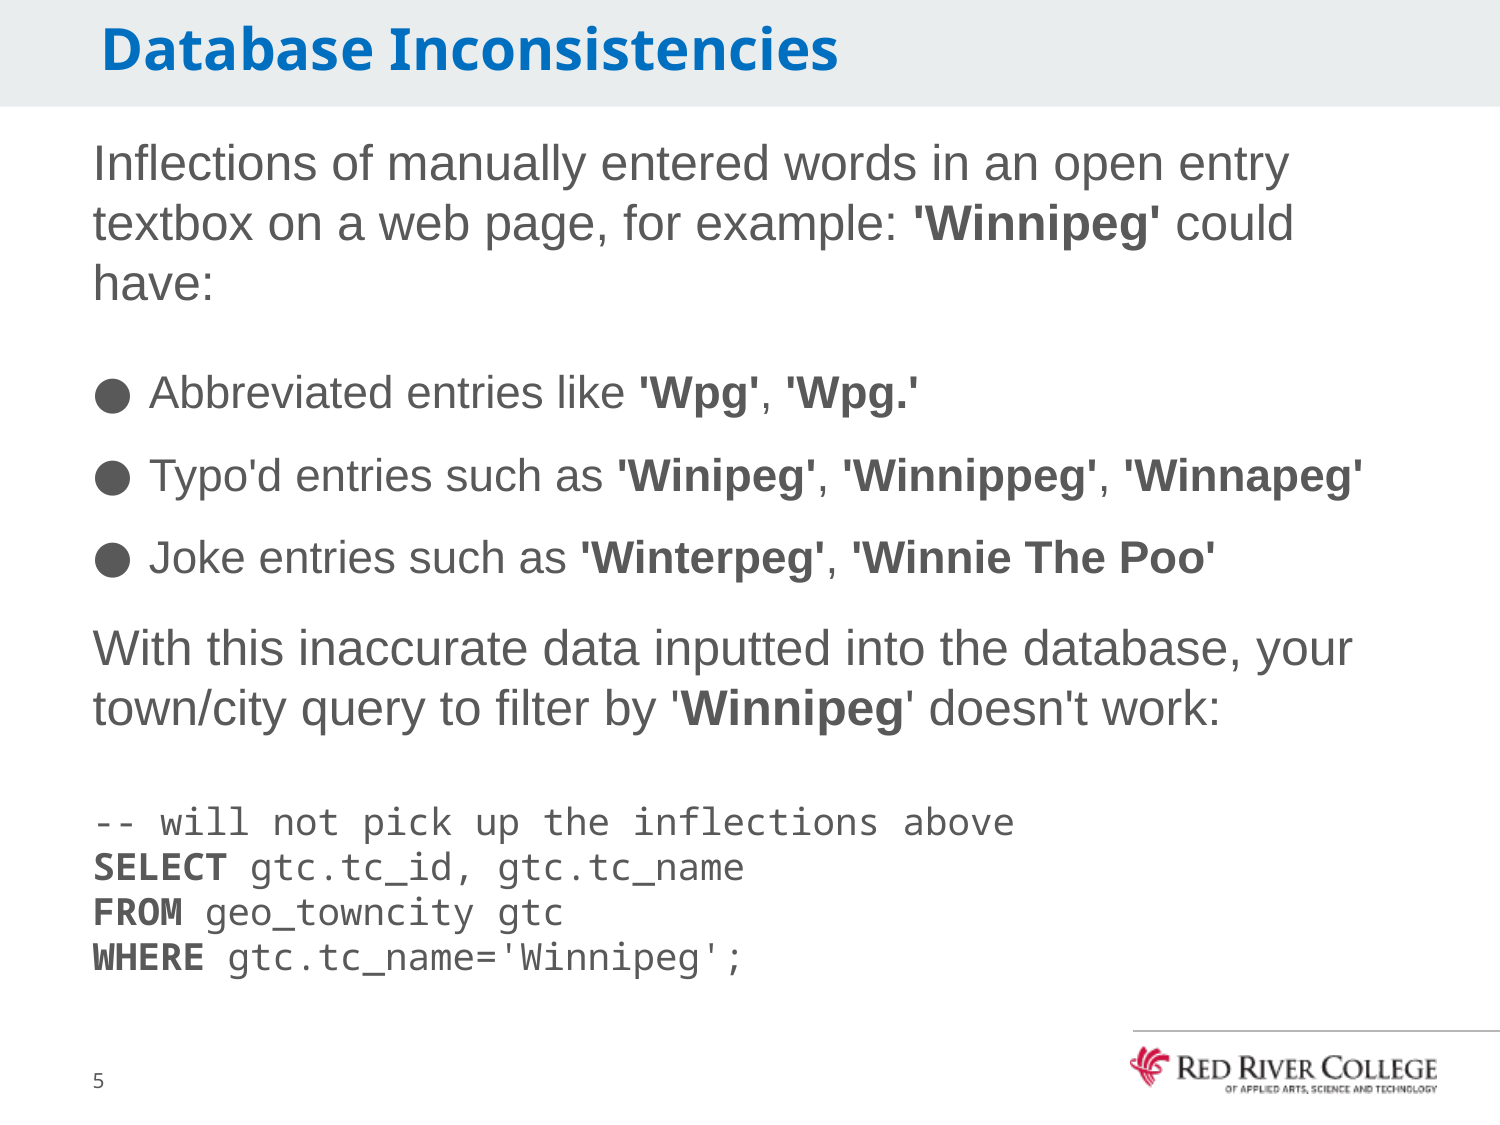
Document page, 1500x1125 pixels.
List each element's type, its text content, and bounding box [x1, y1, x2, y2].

title Database Inconsistencies [85, 12, 1267, 95]
list Inflections of manually entered words in an open entry textbox on a web page, for example: 'Winnipeg' could have: Abbreviated entries like 'Wpg', 'Wpg.' Typo'd entries such as 'Winipeg', 'Winnippeg', 'Winnapeg' Joke entries such as 'Winterpeg', 'Winnie The Poo' With this inaccurate data inputted into the database, your town/city query to filter by 'Winnipeg' doesn't work: -- will not pick up the inflections above SELECT gtc.tc_id, gtc.tc_name FROM geo_towncity gtc WHERE gtc.tc_name='Winnipeg'; [77, 122, 1444, 1001]
picture [1130, 1046, 1437, 1094]
slide_number 5 [77, 1038, 263, 1125]
